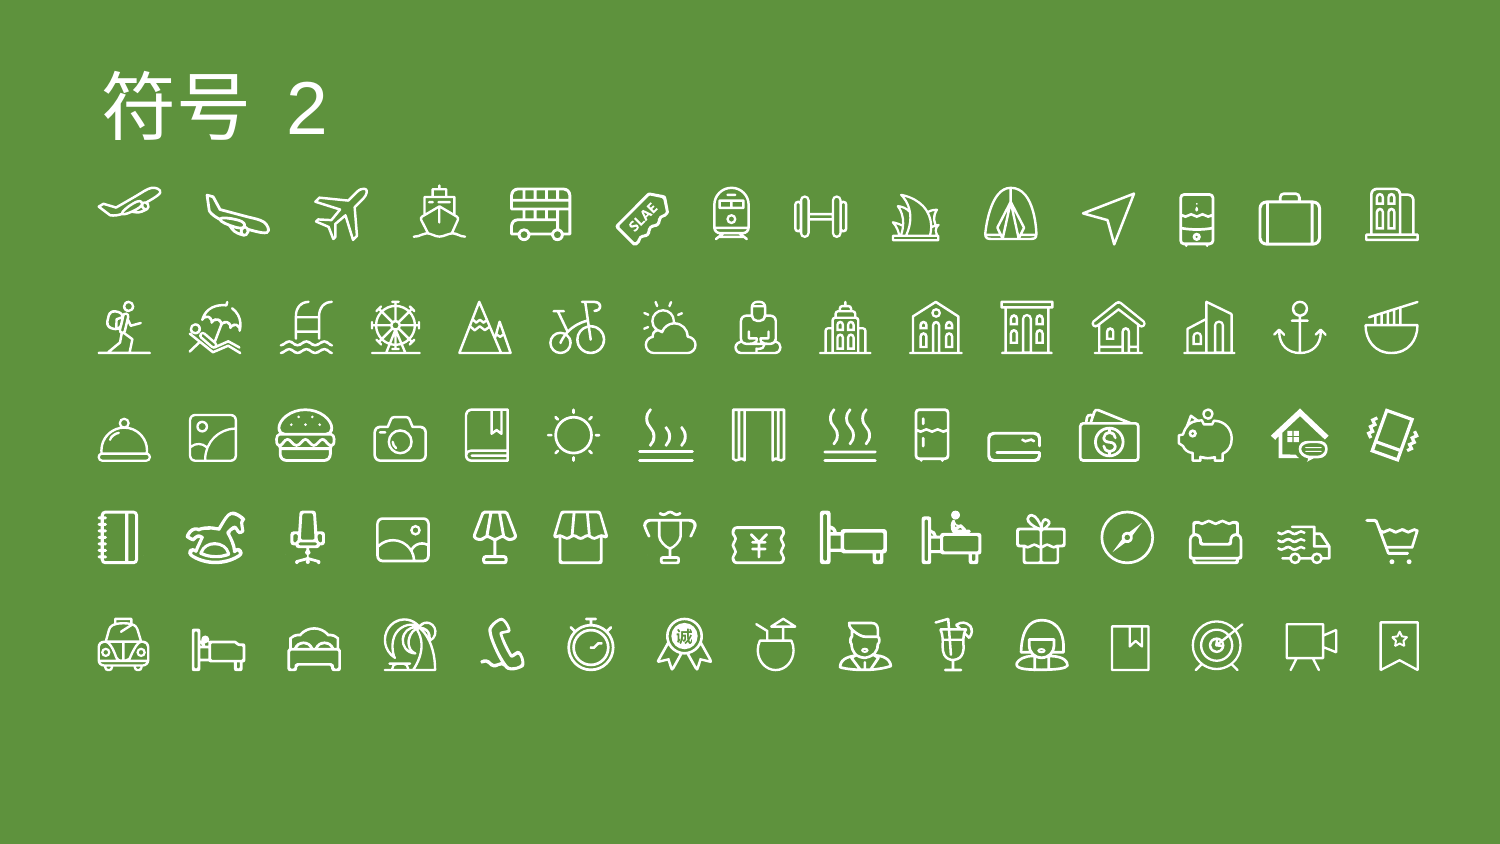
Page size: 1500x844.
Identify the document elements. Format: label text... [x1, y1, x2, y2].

text_box [838, 621, 893, 672]
text_box [97, 417, 152, 462]
text_box [819, 510, 887, 565]
text_box [755, 617, 797, 672]
text_box [987, 431, 1041, 462]
text_box [914, 408, 950, 462]
text_box [185, 511, 246, 565]
text_box [383, 618, 437, 672]
text_box [1015, 618, 1069, 672]
text_box [1365, 518, 1419, 555]
text_box [1191, 620, 1244, 671]
text_box [818, 300, 872, 355]
text_box [680, 426, 687, 447]
text_box [645, 408, 656, 447]
text_box [658, 510, 682, 517]
text_box [1298, 440, 1328, 462]
text_box [376, 517, 430, 563]
text_box [191, 628, 246, 672]
text_box [97, 617, 150, 672]
text_box [845, 408, 855, 446]
text_box [643, 518, 697, 565]
text_box [567, 617, 615, 672]
text_box [279, 340, 334, 347]
text_box [794, 195, 848, 239]
text_box [1273, 300, 1327, 355]
text_box [984, 186, 1038, 241]
text_box [287, 627, 341, 672]
text_box [1270, 408, 1329, 459]
text_box [279, 347, 334, 355]
text_box [1179, 193, 1215, 247]
text_box [370, 300, 421, 355]
text_box [275, 408, 336, 462]
text_box [1366, 416, 1379, 439]
text_box [654, 300, 659, 308]
text_box [1091, 300, 1146, 355]
text_box [1188, 519, 1243, 565]
text_box [1379, 621, 1419, 672]
text_box [97, 186, 162, 217]
text_box [1281, 525, 1331, 565]
text_box [1081, 192, 1136, 246]
text_box [1277, 530, 1306, 536]
text_box [1277, 545, 1306, 551]
text_box [1100, 510, 1155, 565]
text_box [97, 300, 152, 355]
text_box [549, 300, 606, 355]
text_box [664, 426, 672, 447]
text_box [656, 617, 713, 671]
text_box [823, 450, 877, 454]
text_box [373, 415, 427, 462]
text_box [1110, 625, 1150, 672]
text_box [188, 413, 238, 462]
text_box [294, 300, 334, 340]
text_box [1365, 187, 1419, 242]
text_box [891, 193, 940, 242]
text_box [480, 617, 525, 671]
text_box [458, 300, 512, 355]
text_box [861, 408, 872, 446]
text_box [1370, 408, 1415, 462]
text_box [1177, 408, 1233, 462]
text_box [472, 510, 517, 565]
text_box [554, 408, 593, 455]
text_box [290, 510, 325, 565]
text_box [921, 510, 982, 565]
text_box [734, 300, 782, 355]
text_box [464, 408, 509, 462]
text_box [1183, 300, 1236, 355]
text_box [1078, 408, 1140, 462]
text_box [1000, 300, 1054, 355]
text_box [412, 184, 467, 238]
text_box [908, 300, 963, 355]
text_box 符号 2 [86, 47, 1138, 157]
text_box [314, 187, 368, 242]
text_box [644, 309, 697, 355]
text_box [188, 300, 242, 355]
text_box [510, 187, 572, 242]
text_box [1016, 513, 1066, 565]
text_box [1285, 623, 1338, 672]
text_box [205, 193, 270, 237]
text_box [1364, 300, 1419, 355]
text_box [713, 186, 750, 241]
text_box [829, 408, 839, 446]
text_box [934, 617, 974, 672]
text_box [615, 192, 669, 246]
text_box [97, 510, 139, 565]
text_box [731, 408, 786, 462]
text_box [1258, 192, 1322, 246]
text_box [731, 526, 786, 565]
text_box [553, 510, 609, 565]
text_box [1406, 430, 1419, 453]
text_box [1277, 537, 1306, 544]
